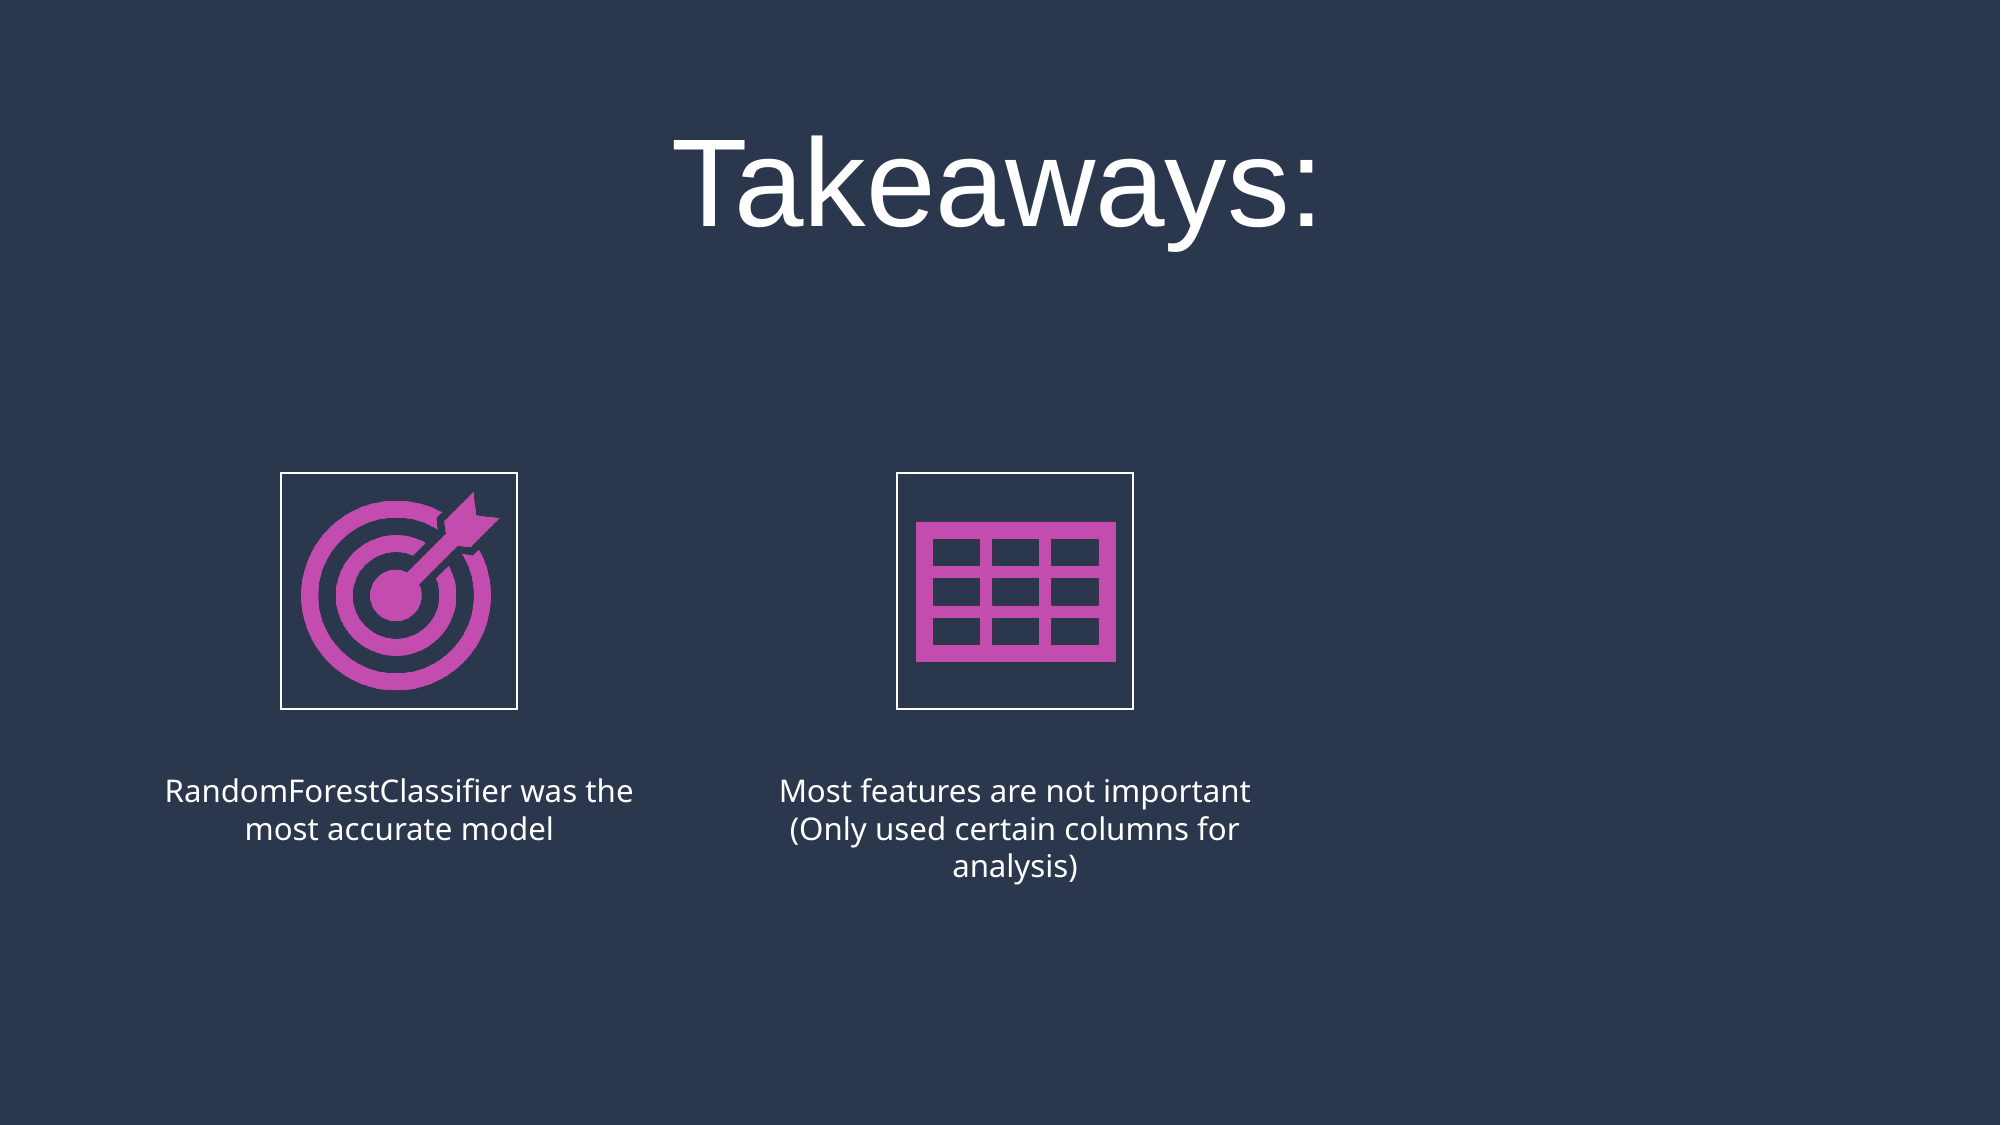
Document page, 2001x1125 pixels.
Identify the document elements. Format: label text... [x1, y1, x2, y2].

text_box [136, 473, 1894, 891]
title Takeaways: [118, 101, 1878, 344]
